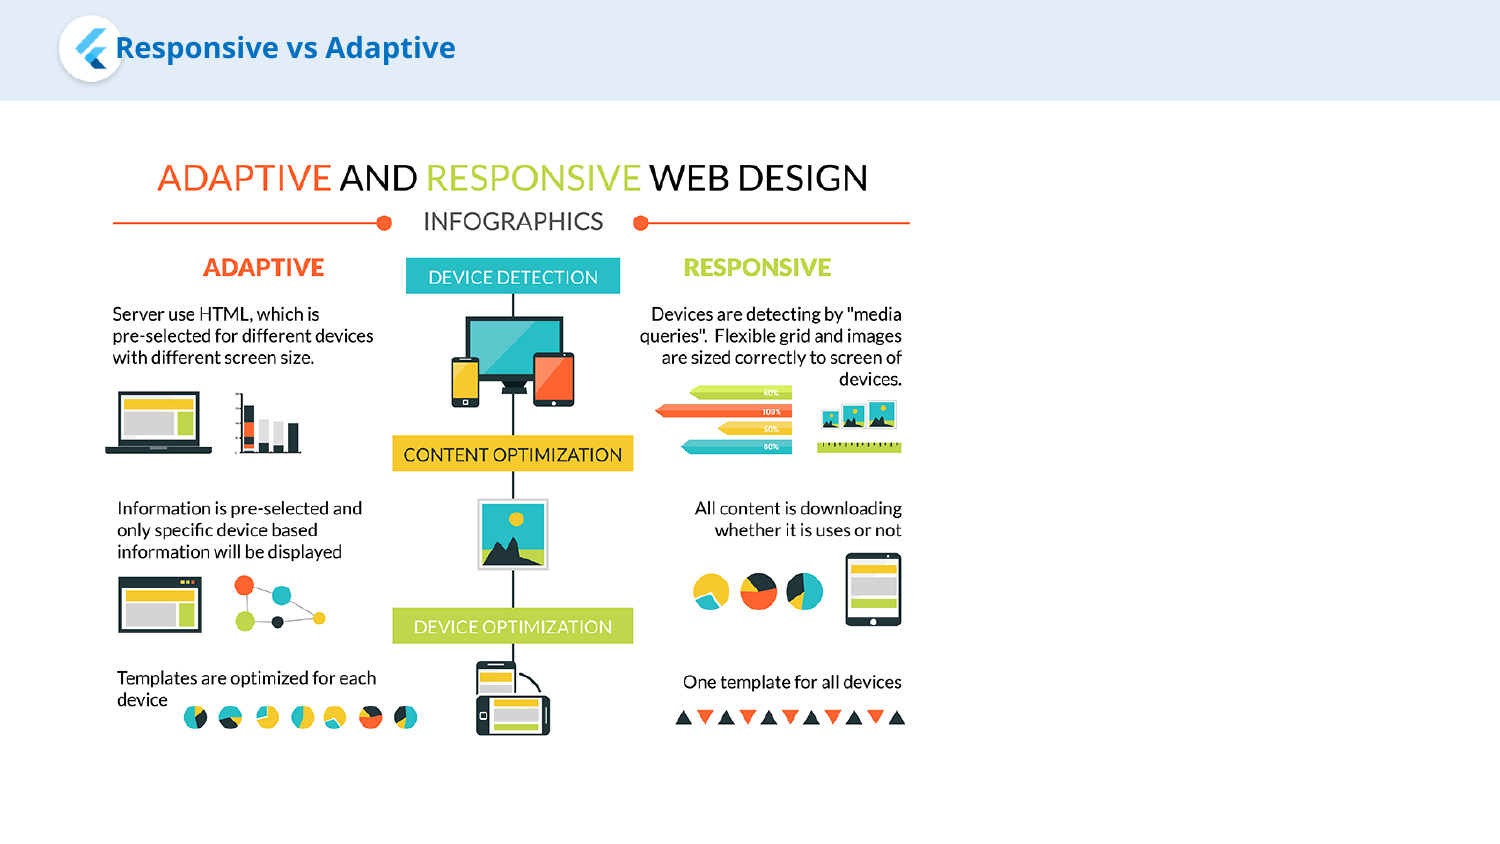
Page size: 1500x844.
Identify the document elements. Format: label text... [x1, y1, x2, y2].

picture [0, 0, 1500, 844]
text_box Responsive vs Adaptive [100, 21, 472, 72]
